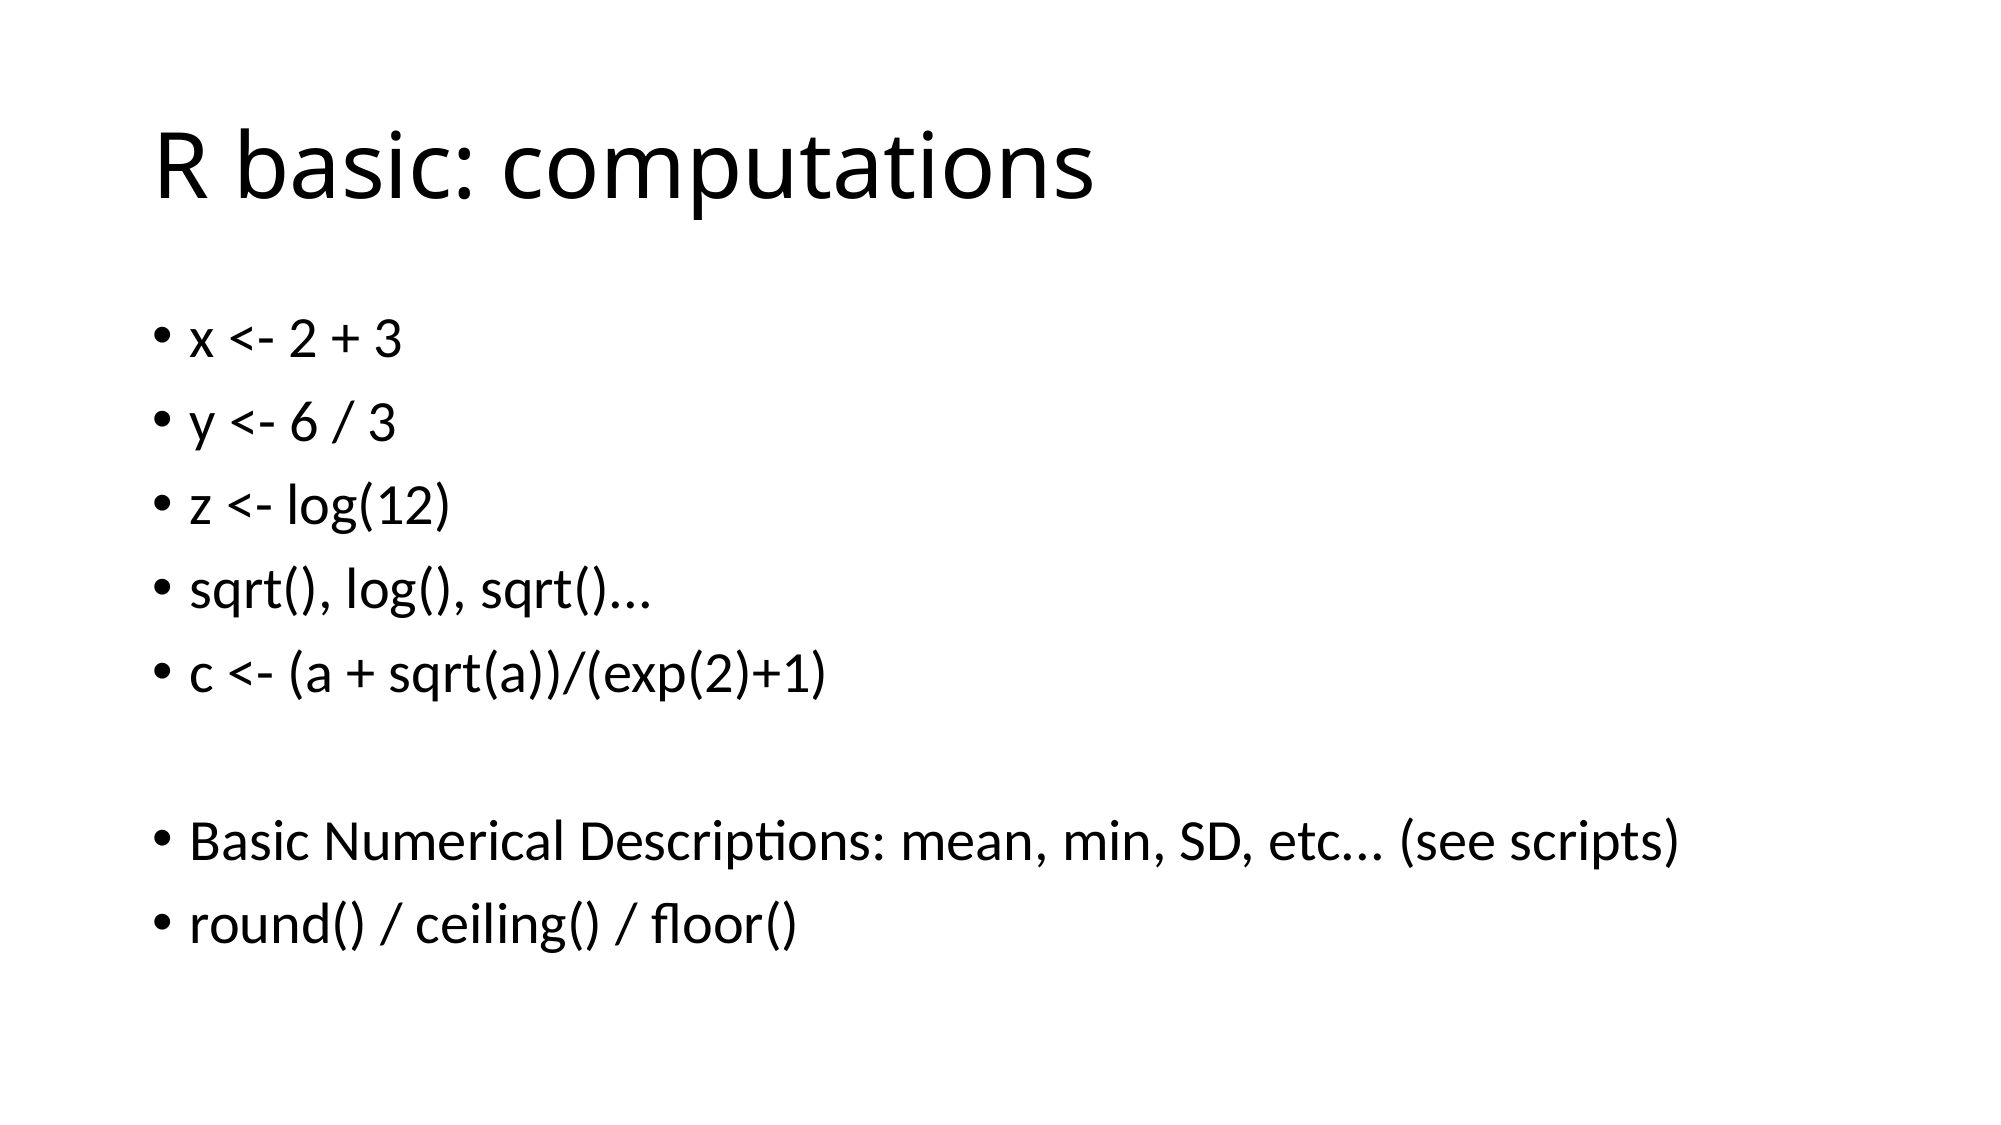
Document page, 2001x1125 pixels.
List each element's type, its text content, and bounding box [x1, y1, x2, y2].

title R basic: computations [137, 59, 1863, 278]
list x <- 2 + 3 y <- 6 / 3 z <- log(12) sqrt(), log(), sqrt()... c <- (a + sqrt(a))/(exp(2)+1) Basic Numerical Descriptions: mean, min, SD, etc... (see scripts) round() / ceiling() / floor() [137, 299, 1863, 1014]
